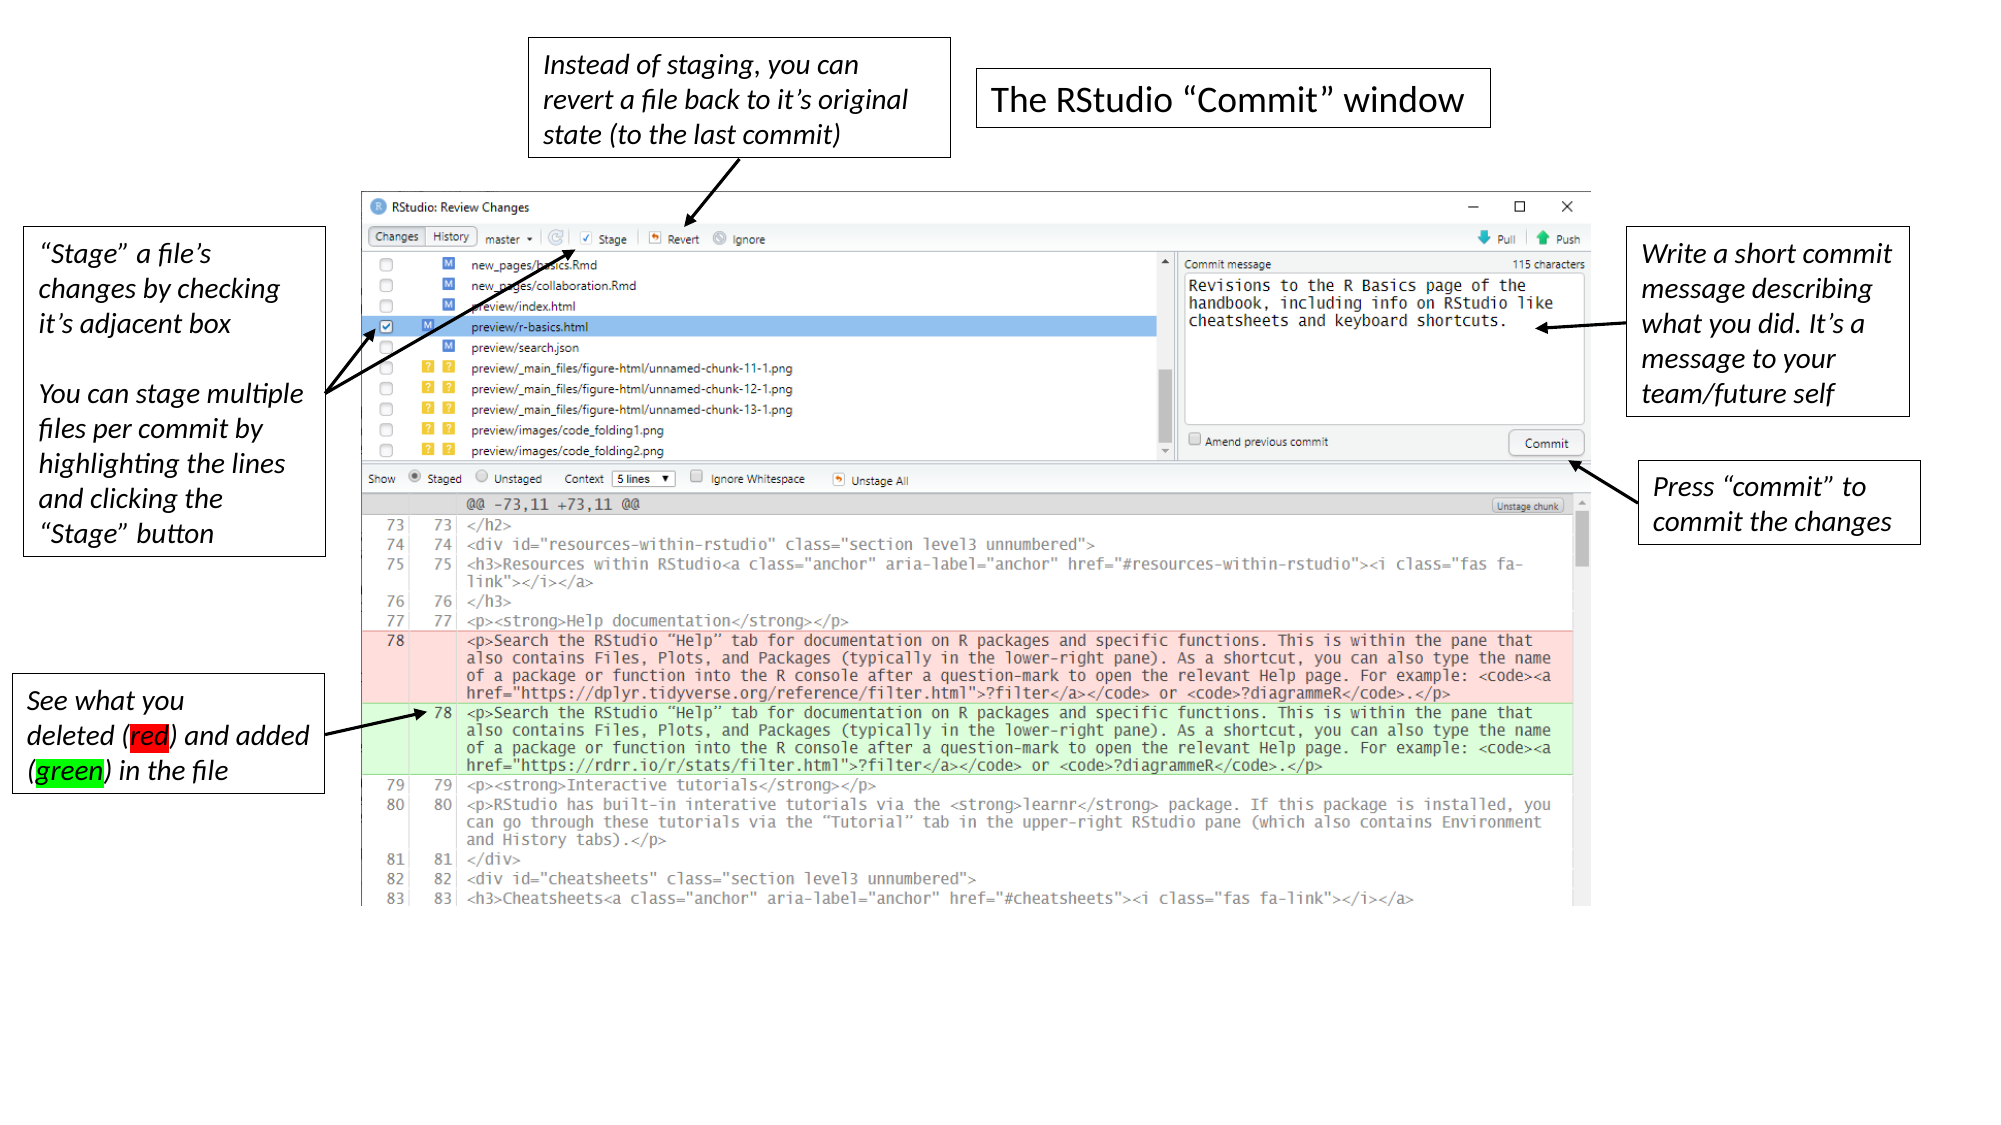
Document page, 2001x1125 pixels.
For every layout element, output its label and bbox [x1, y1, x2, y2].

text_box [12, 37, 1921, 906]
